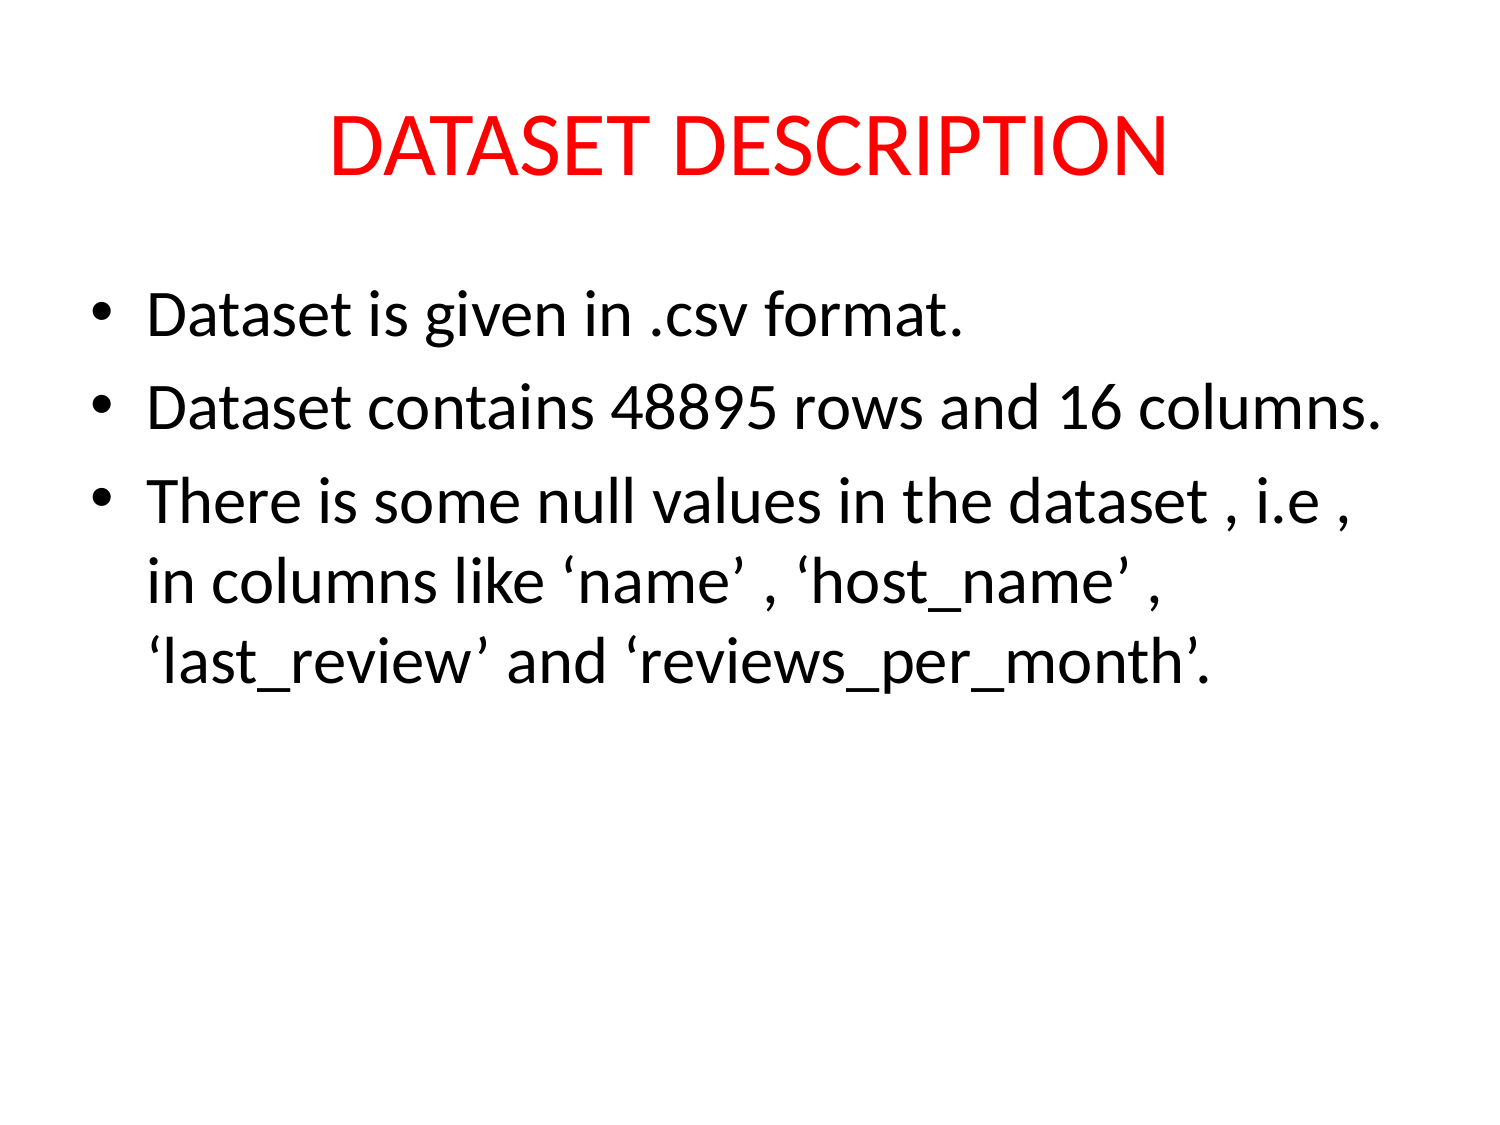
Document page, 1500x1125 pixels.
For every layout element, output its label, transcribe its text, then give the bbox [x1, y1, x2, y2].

title DATASET DESCRIPTION [75, 45, 1425, 233]
list Dataset is given in .csv format. Dataset contains 48895 rows and 16 columns. There is some null values in the dataset , i.e , in columns like ‘name’ , ‘host_name’ , ‘last_review’ and ‘reviews_per_month’. [75, 262, 1425, 1005]
